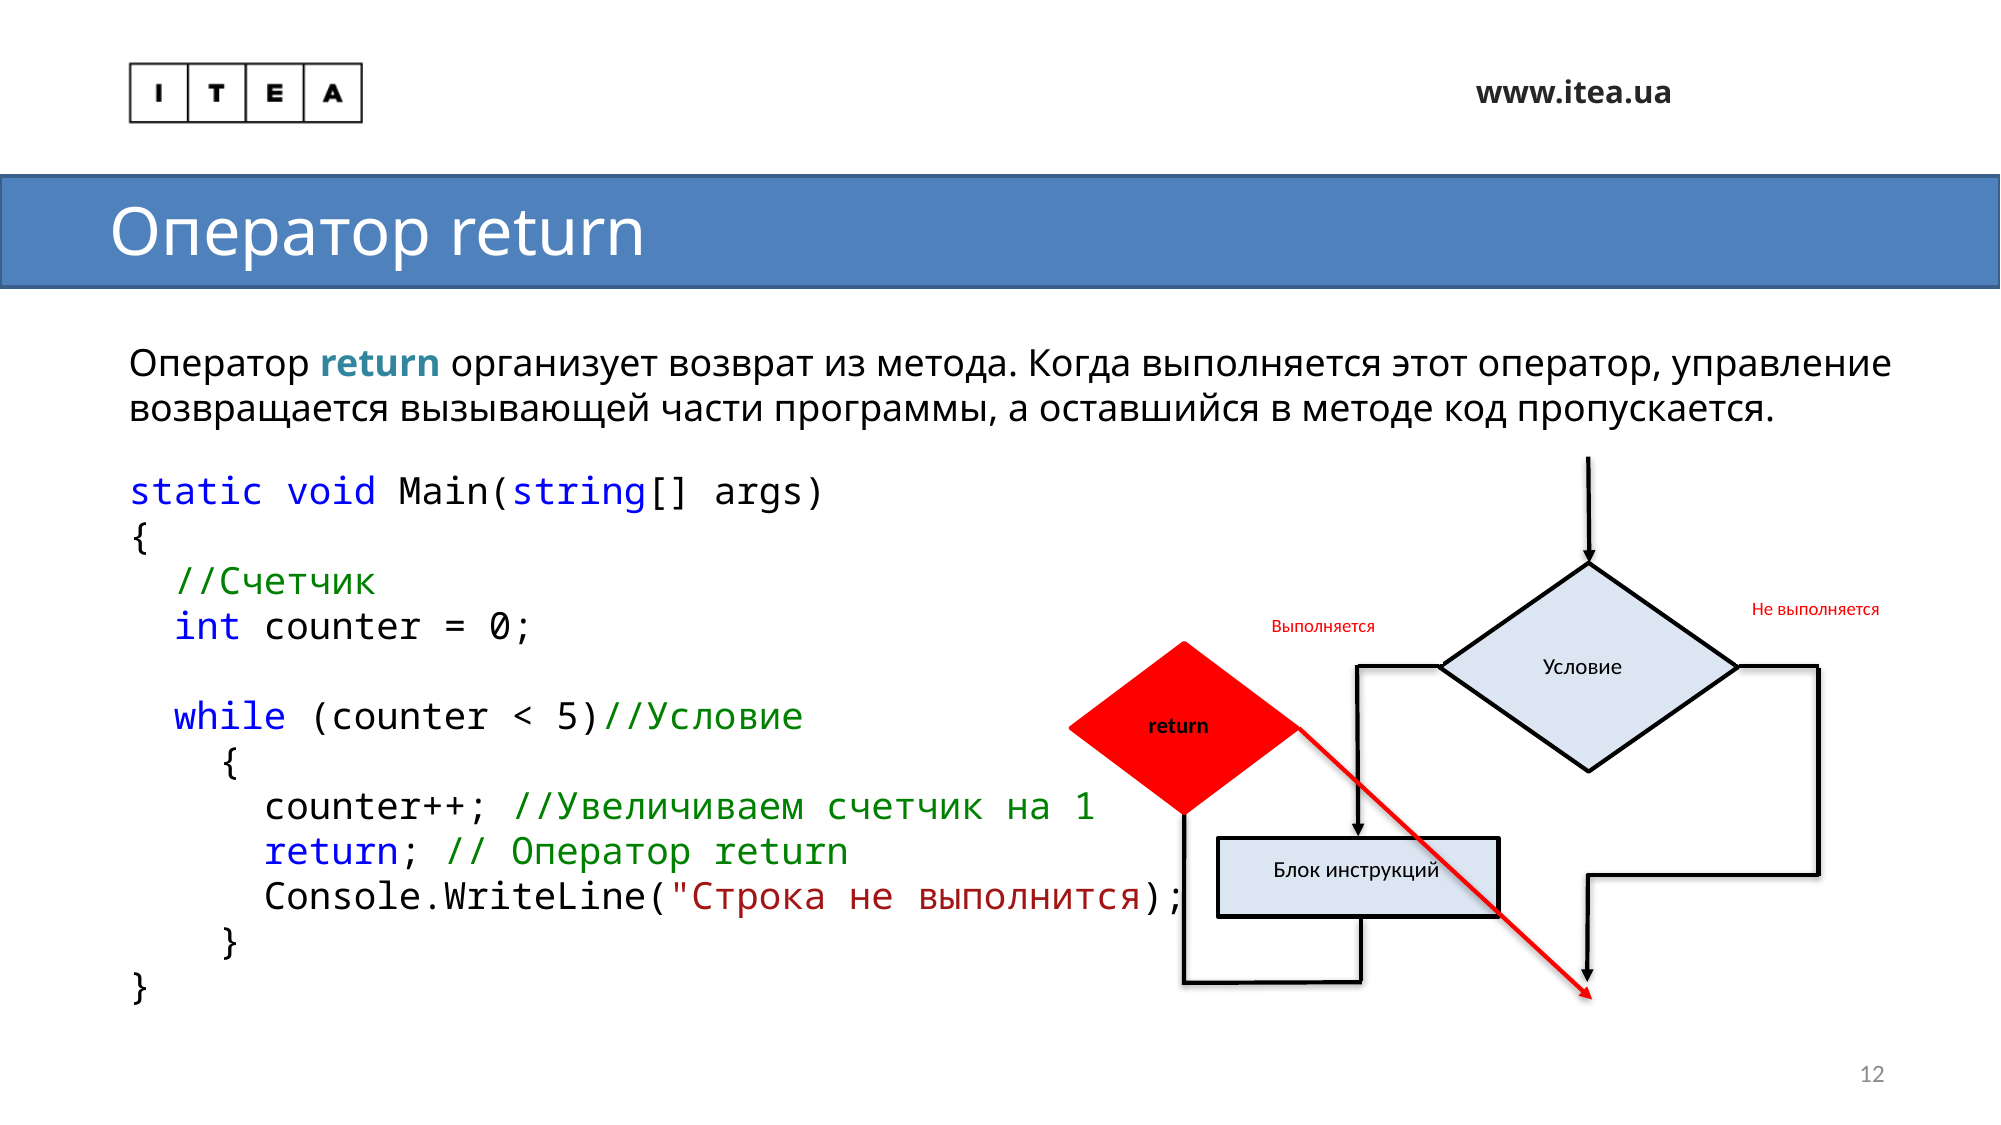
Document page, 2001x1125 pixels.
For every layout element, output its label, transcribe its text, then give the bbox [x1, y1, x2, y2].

picture [101, 49, 389, 133]
slide_number 12 [1433, 1042, 1900, 1103]
text_box Оператор return [94, 181, 663, 357]
text_box www.itea.ua [1422, 66, 1727, 115]
text_box static void Main(string[] args) { //Счетчик int counter = 0; while (counter < 5)//Условие { counter++; //Увеличиваем счетчик на 1 return; // Оператор return Console.WriteLine("Строка не выполнится); } } [114, 459, 1674, 1015]
text_box Оператор return организует возврат из метода. Когда выполняется этот оператор, управление возвращается вызывающей части программы, а оставшийся в методе код пропускается. [114, 331, 1981, 436]
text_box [1070, 456, 1981, 1000]
text_box [0, 174, 2000, 289]
